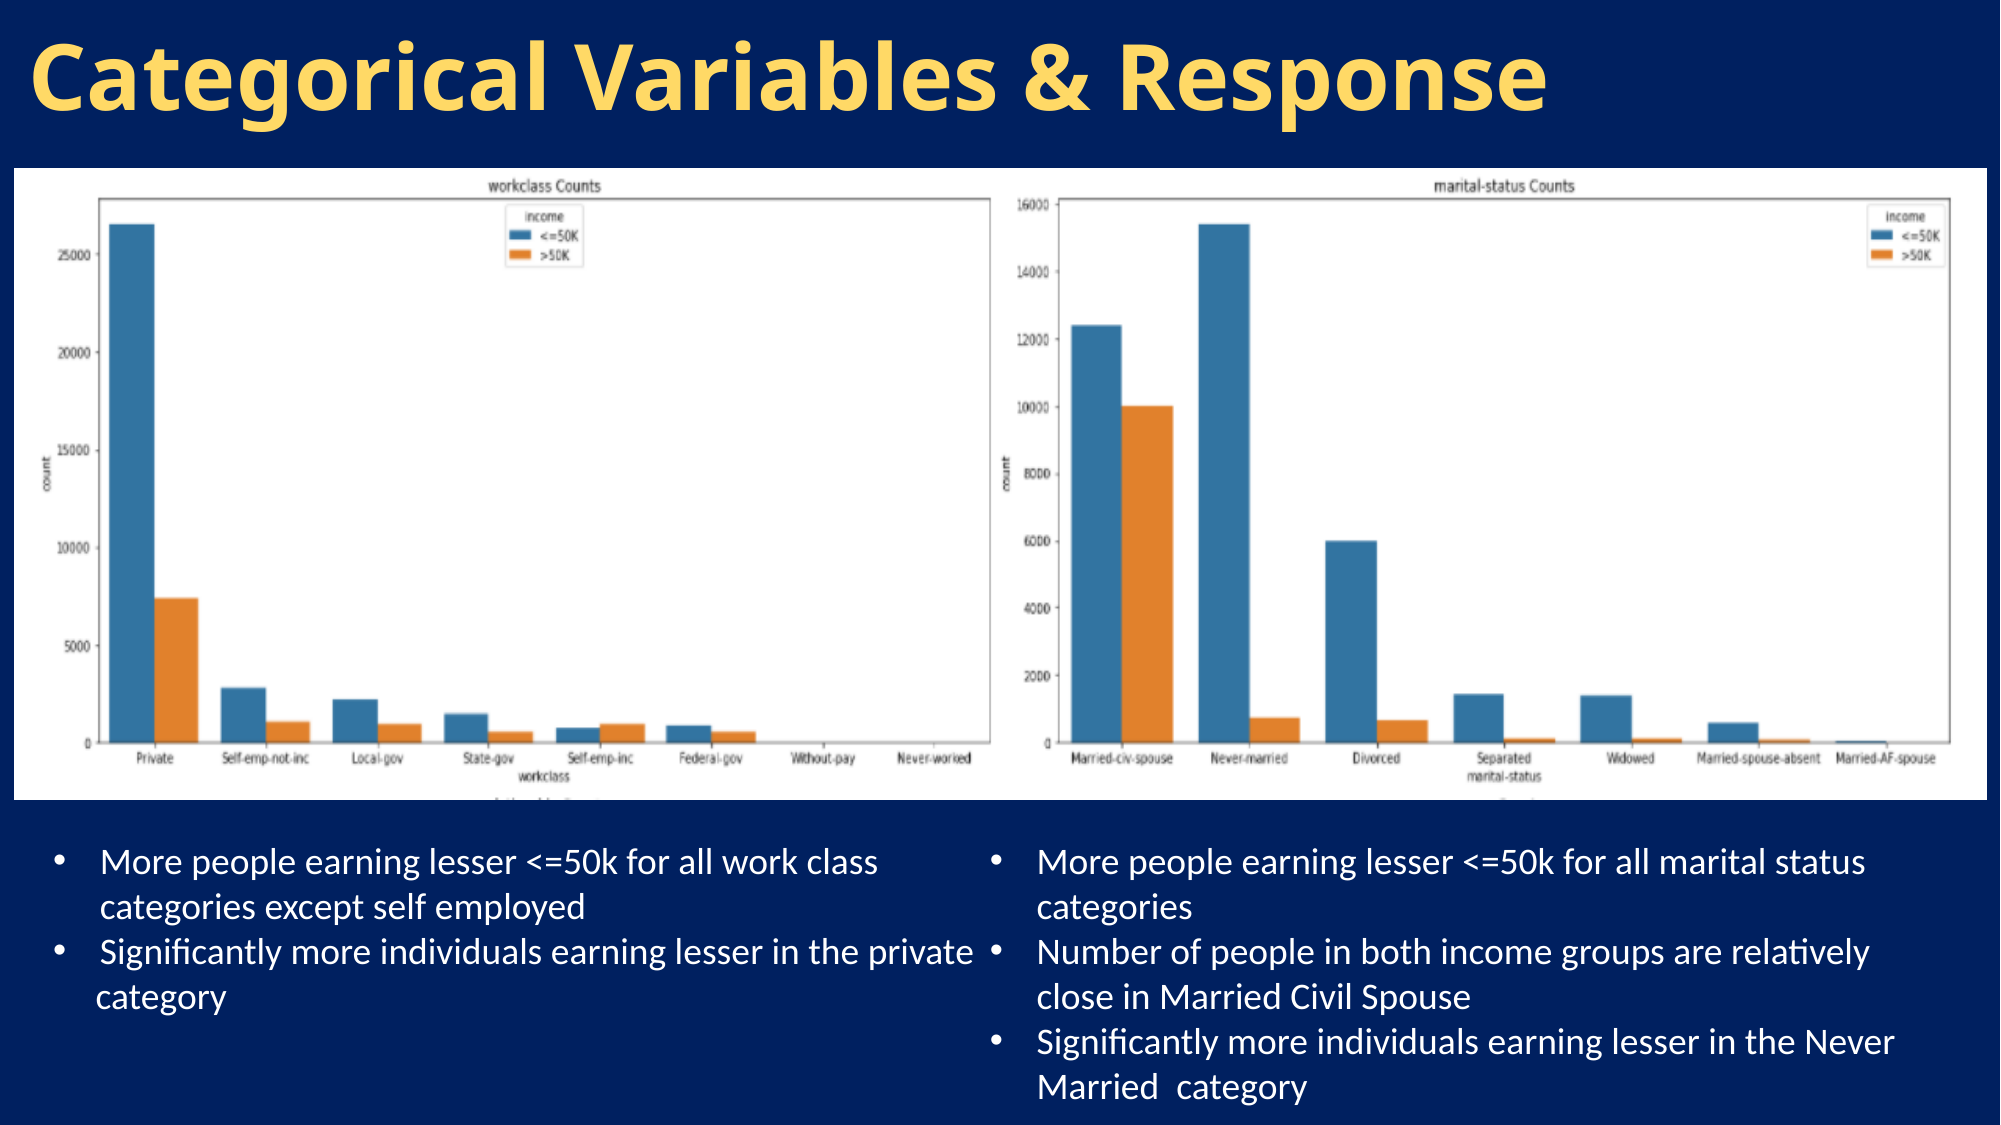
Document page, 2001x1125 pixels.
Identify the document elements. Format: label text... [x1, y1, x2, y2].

text_box More people earning lesser <=50k for all marital status categories Number of people in both income groups are relatively close in Married Civil Spouse Significantly more individuals earning lesser in the Never Married category [975, 829, 1937, 1125]
text_box More people earning lesser <=50k for all work class categories except self employed Significantly more individuals earning lesser in the private category [38, 829, 1000, 1025]
title Categorical Variables & Response [13, 0, 1739, 190]
picture [14, 168, 1987, 800]
